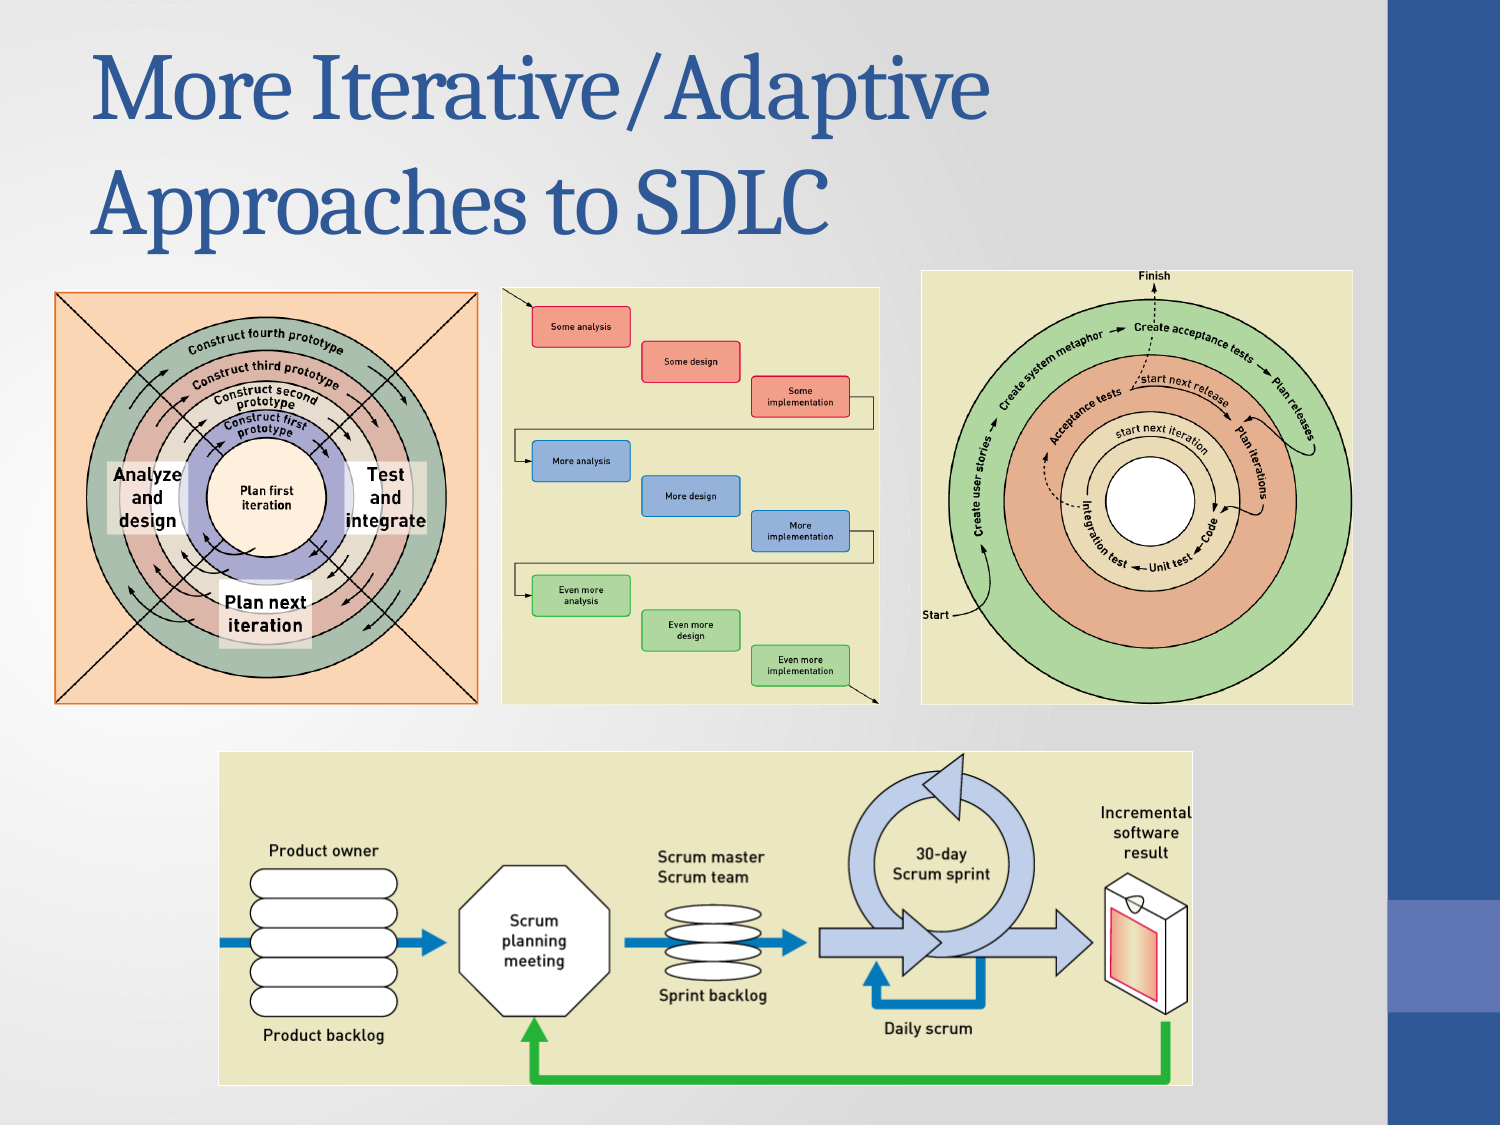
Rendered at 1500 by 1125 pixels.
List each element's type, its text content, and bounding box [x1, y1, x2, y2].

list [52, 290, 479, 705]
title More Iterative/Adaptive Approaches to SDLC [75, 45, 1325, 233]
picture [920, 270, 1353, 705]
picture [217, 750, 1194, 1087]
picture [501, 286, 881, 705]
